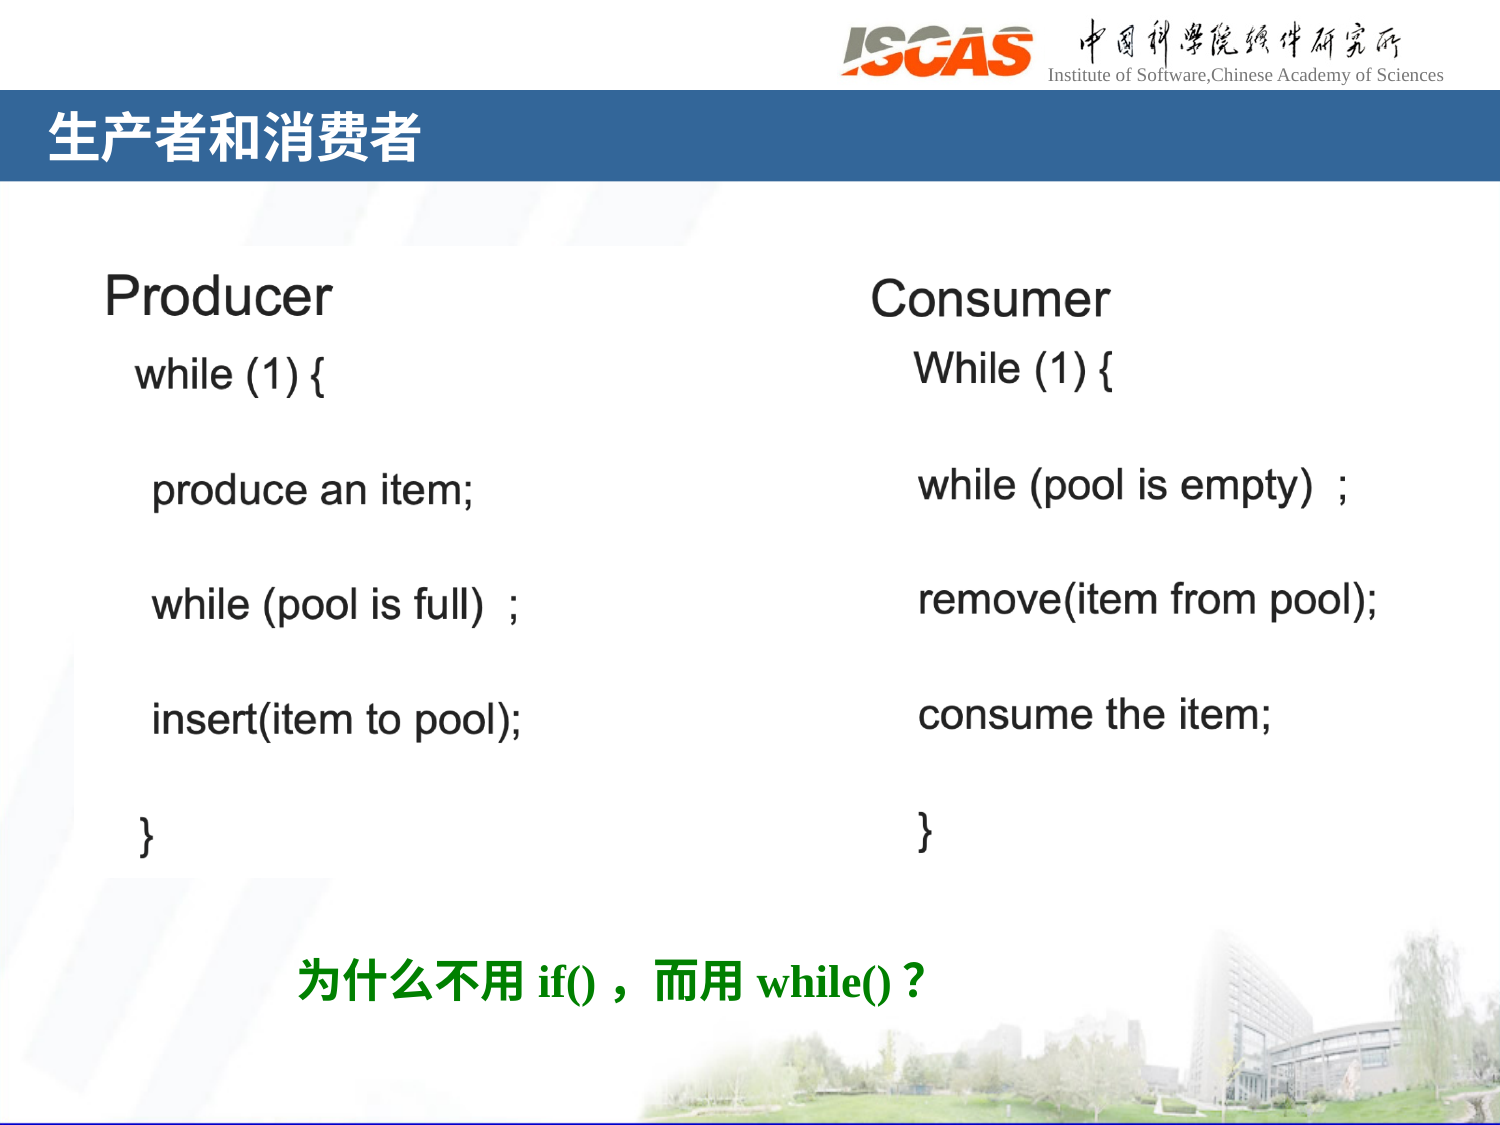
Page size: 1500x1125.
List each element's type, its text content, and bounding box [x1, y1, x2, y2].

title 生产者和消费者 [0, 89, 1500, 182]
text_box 为什么不用if()，而用while()？ [282, 944, 964, 1015]
picture [0, 182, 1500, 1125]
picture [837, 18, 1045, 87]
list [73, 246, 1427, 879]
picture [1077, 15, 1402, 71]
